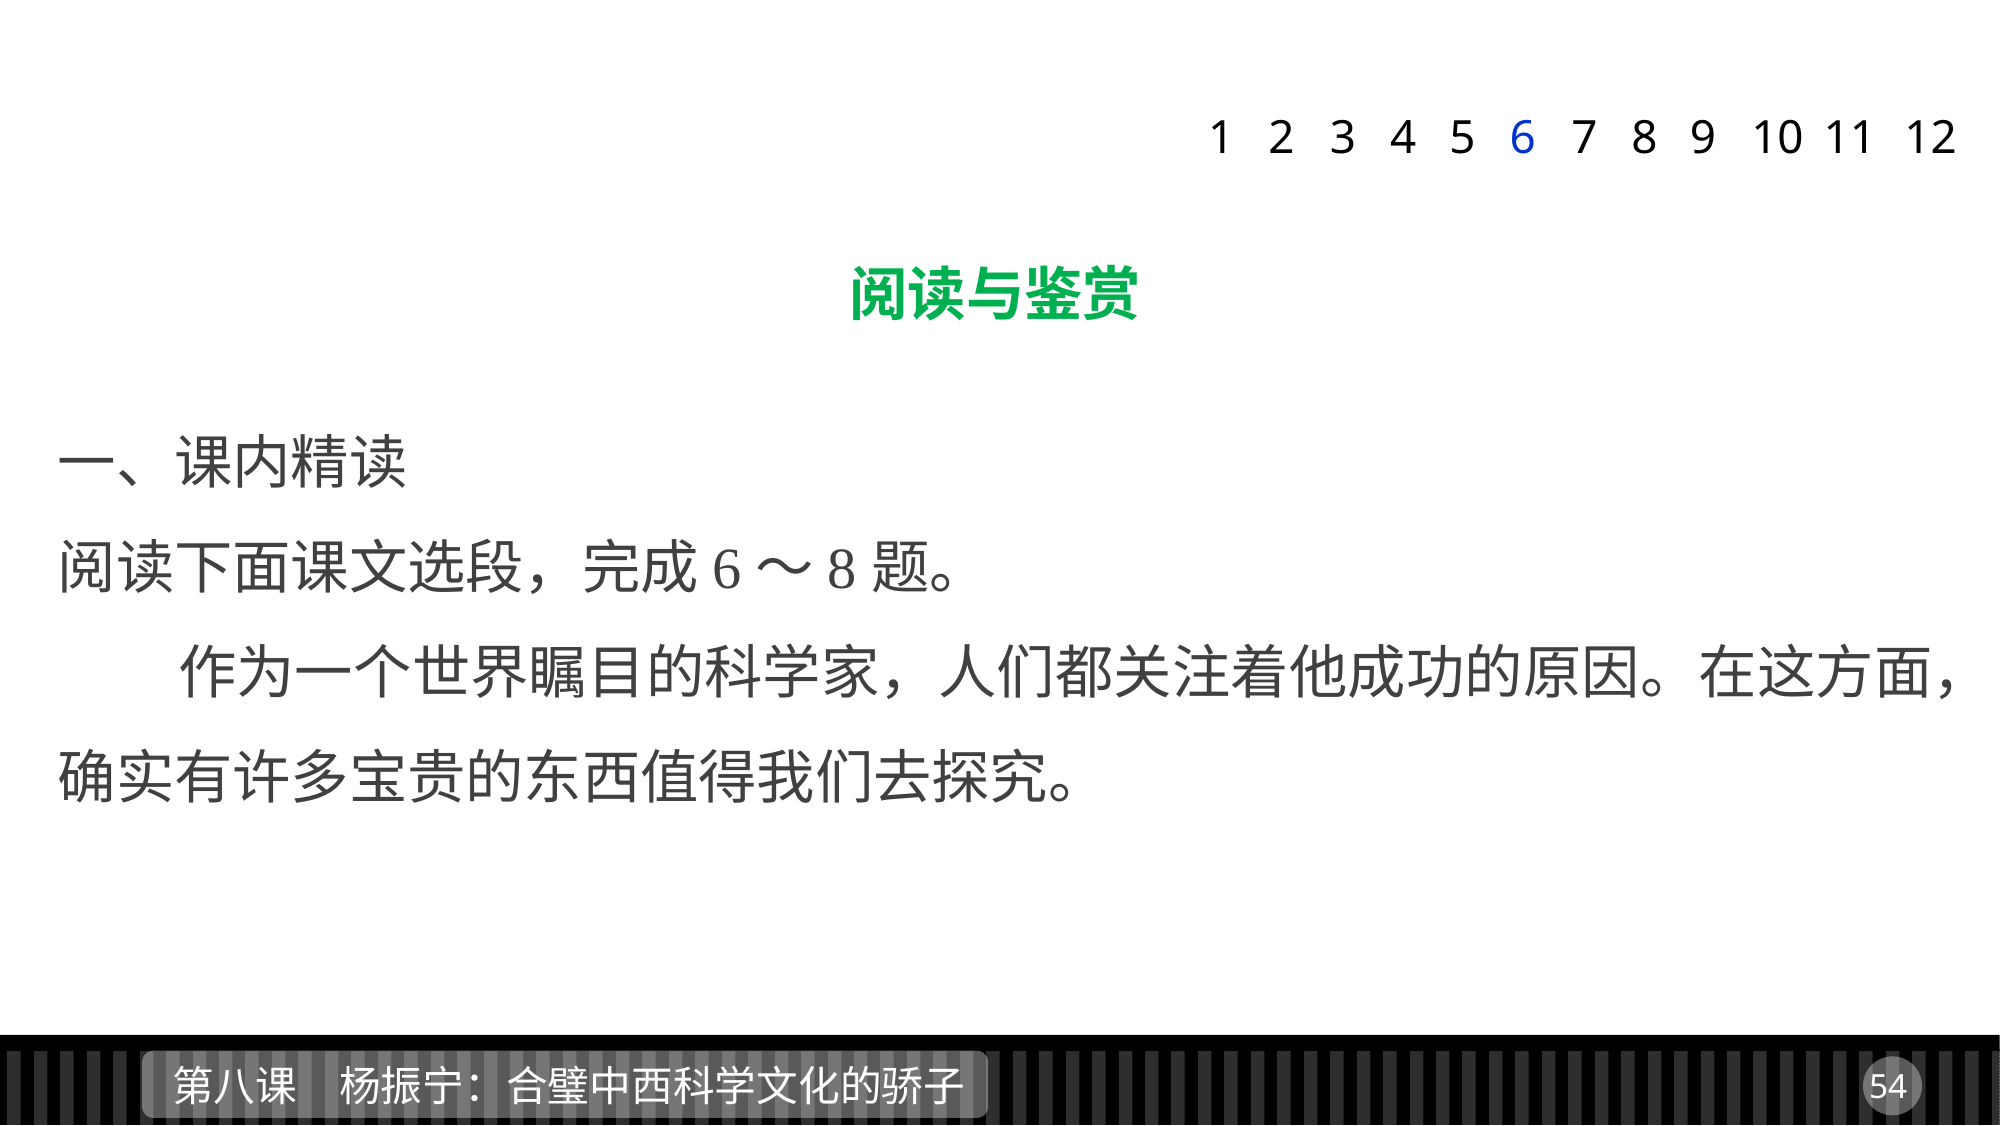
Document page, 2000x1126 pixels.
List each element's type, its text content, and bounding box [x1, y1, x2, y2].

text_box 4 [1370, 102, 1428, 169]
text_box 9 [1670, 102, 1728, 169]
text_box 6 [1490, 102, 1547, 169]
text_box 5 [1430, 102, 1487, 169]
text_box 7 [1552, 102, 1609, 169]
text_box 11 [1801, 102, 1882, 169]
text_box 2 [1249, 102, 1306, 169]
text_box 阅读与鉴赏 [279, 180, 1711, 335]
text_box 12 [1882, 102, 1969, 169]
text_box 1 [1188, 102, 1246, 169]
text_box 一、课内精读 阅读下面课文选段，完成6～8题。 作为一个世界瞩目的科学家，人们都关注着他成功的原因。在这方面，确实有许多宝贵的东西值得我们去探究。 [43, 383, 1948, 818]
text_box 10 [1729, 102, 1801, 169]
text_box 3 [1310, 102, 1368, 169]
text_box 8 [1612, 102, 1669, 169]
